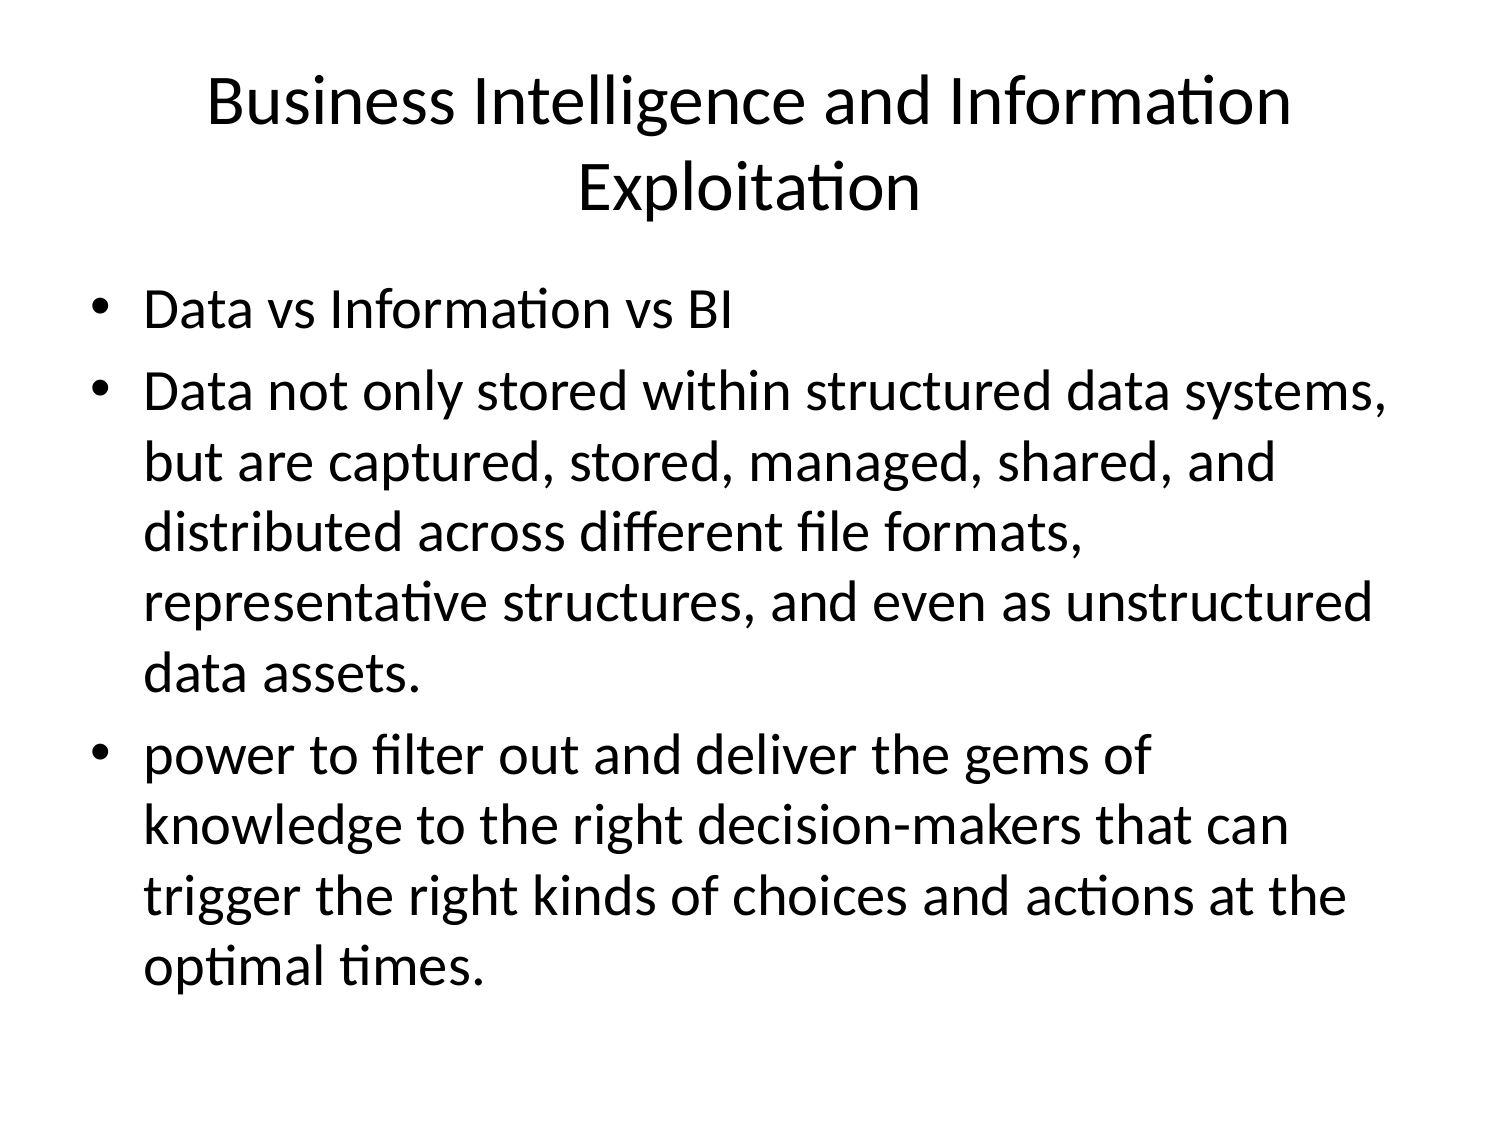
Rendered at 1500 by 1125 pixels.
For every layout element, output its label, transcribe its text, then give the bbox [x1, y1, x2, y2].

title Business Intelligence and Information Exploitation [75, 45, 1425, 233]
list Data vs Information vs BI Data not only stored within structured data systems, but are captured, stored, managed, shared, and distributed across different file formats, representative structures, and even as unstructured data assets. power to filter out and deliver the gems of knowledge to the right decision-makers that can trigger the right kinds of choices and actions at the optimal times. [75, 262, 1425, 1005]
